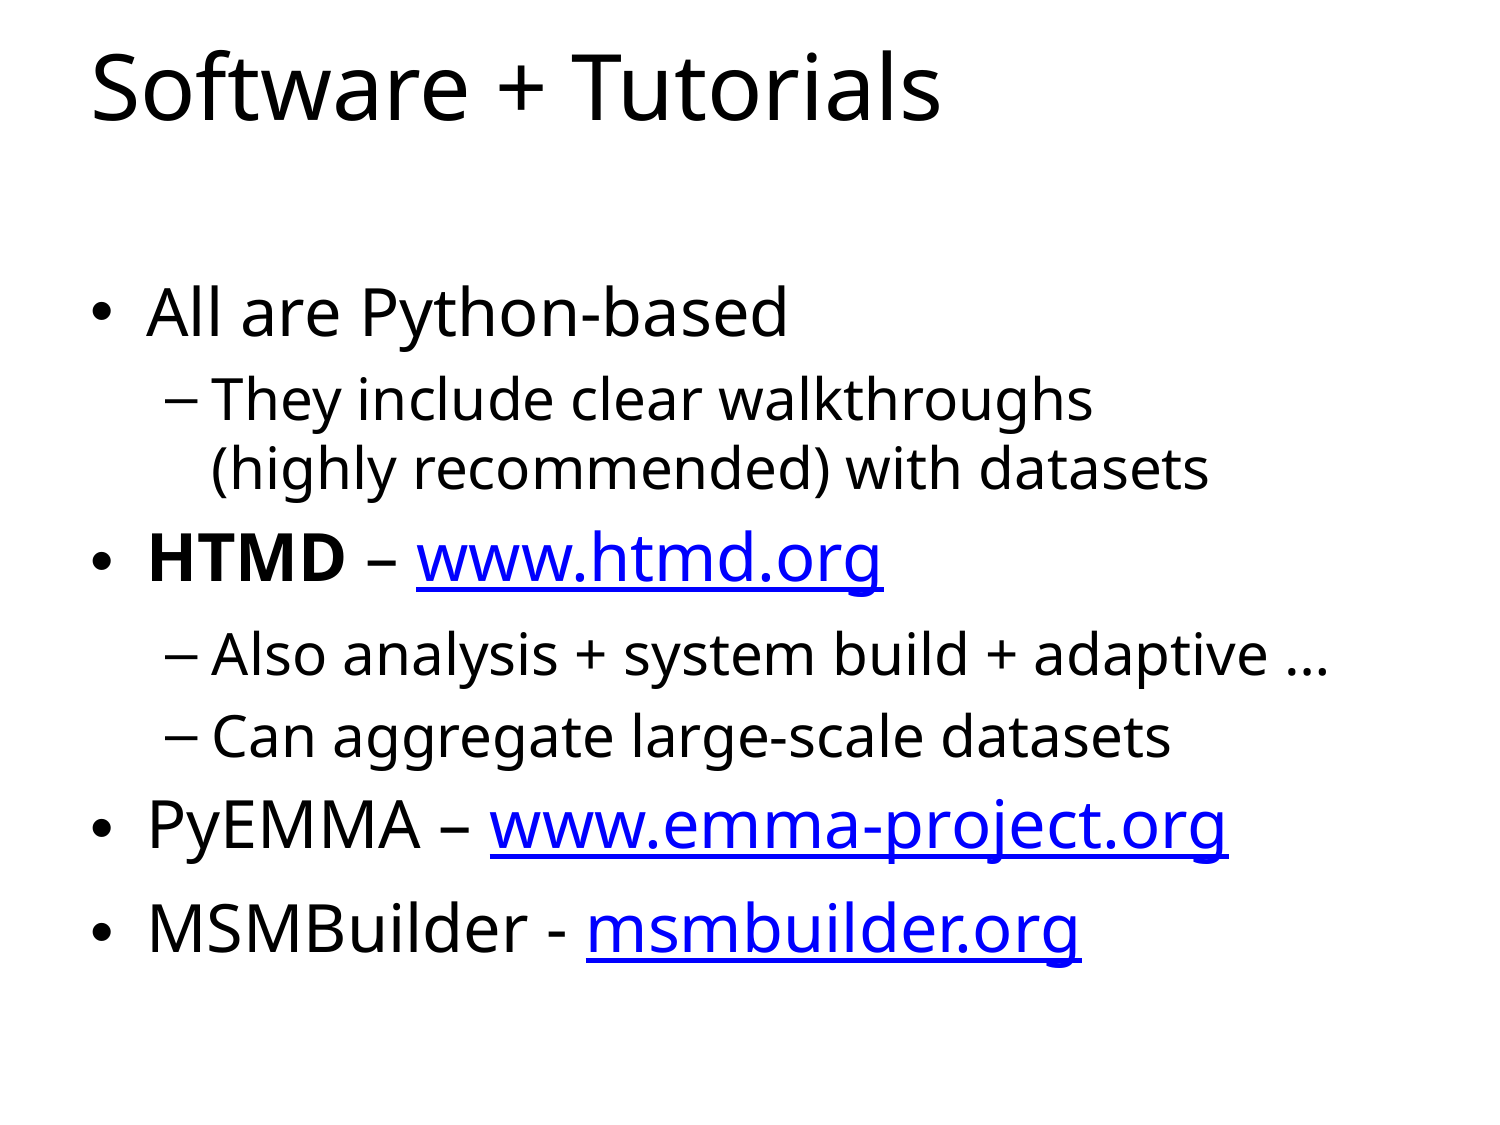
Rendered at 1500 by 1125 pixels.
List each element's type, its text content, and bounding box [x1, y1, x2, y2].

title Software + Tutorials [75, 12, 1425, 155]
list All are Python-based They include clear walkthroughs (highly recommended) with datasets HTMD – www.htmd.org Also analysis + system build + adaptive … Can aggregate large-scale datasets PyEMMA – www.emma-project.org MSMBuilder - msmbuilder.org [75, 262, 1425, 1005]
